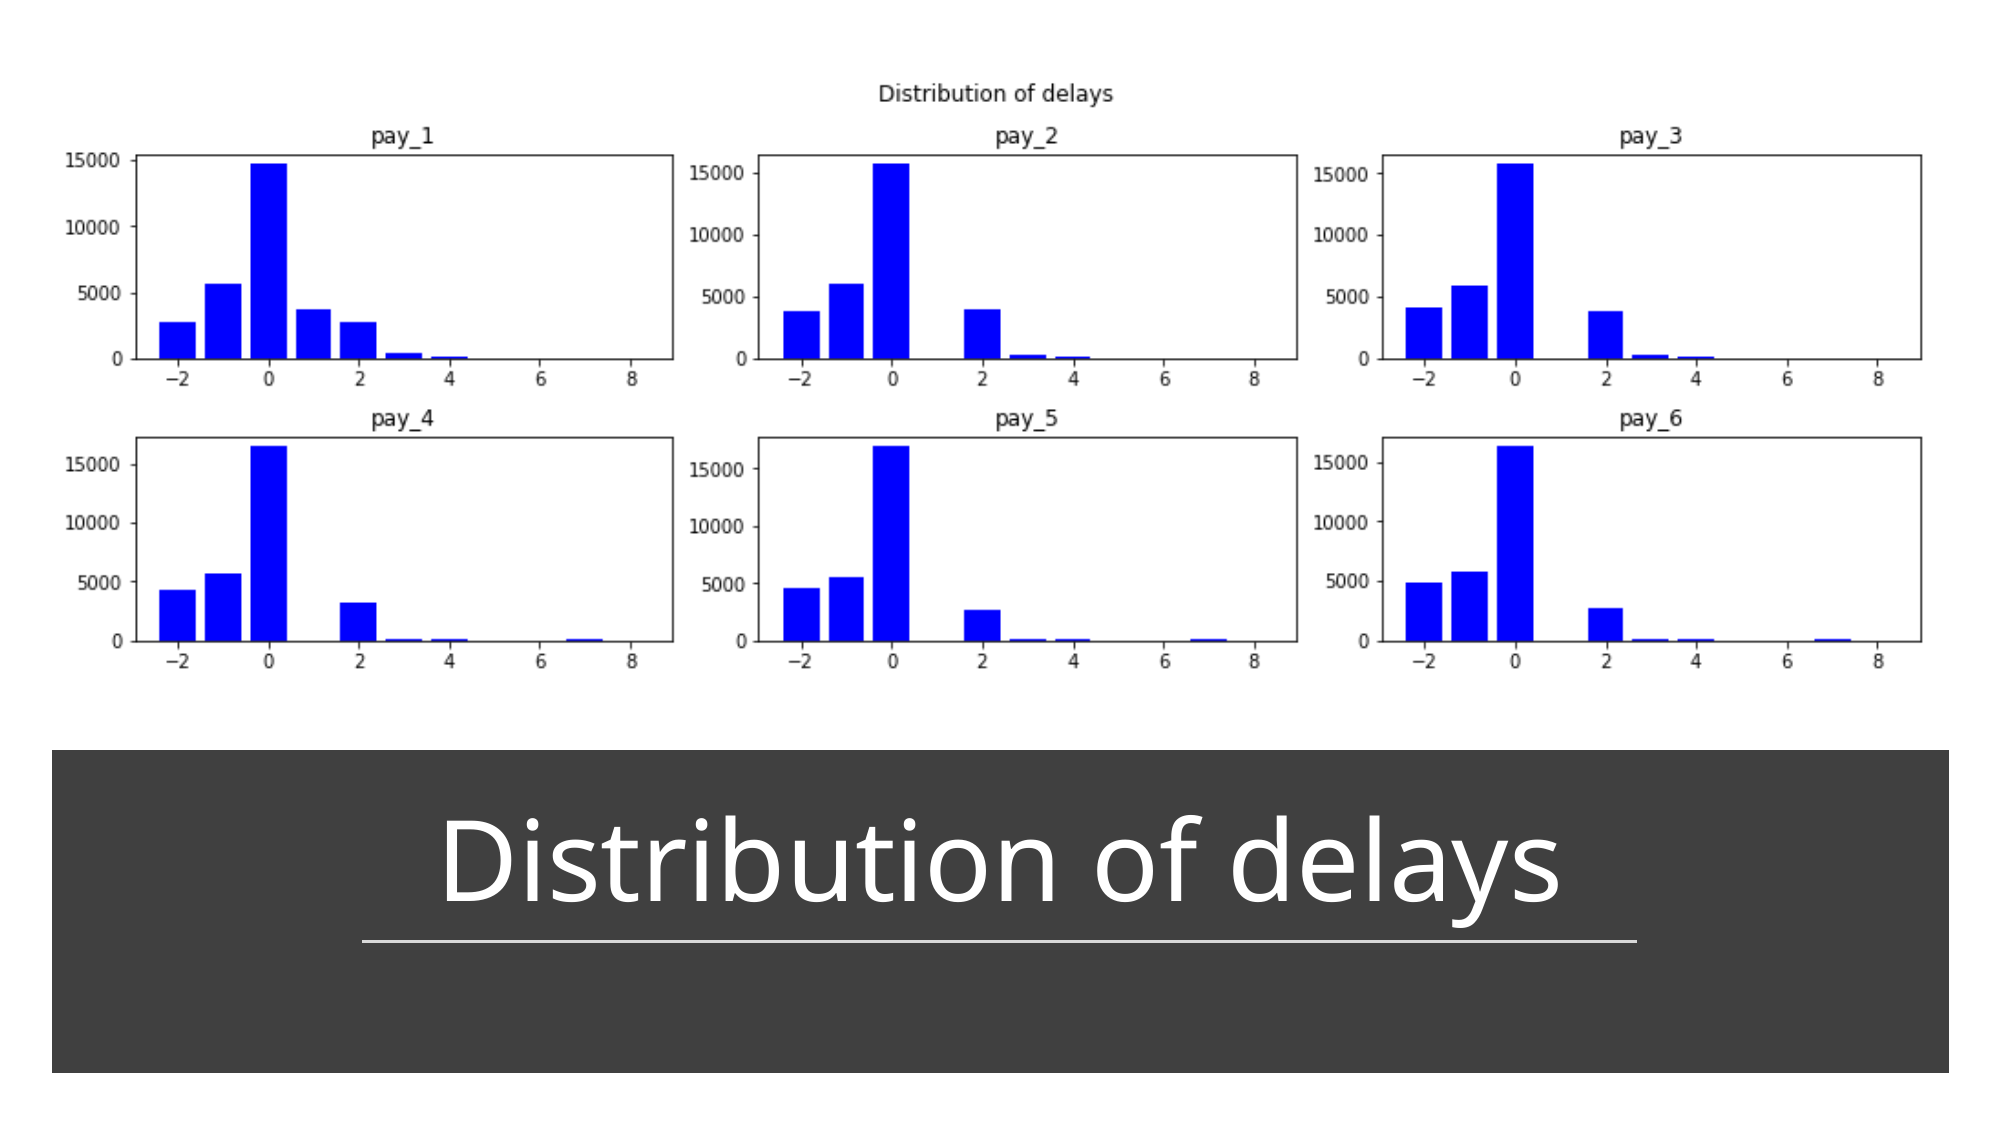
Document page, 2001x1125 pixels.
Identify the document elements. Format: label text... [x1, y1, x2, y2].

picture [52, 71, 1939, 685]
text_box Distribution of delays [86, 780, 1914, 933]
text_box [61, 759, 1939, 1064]
